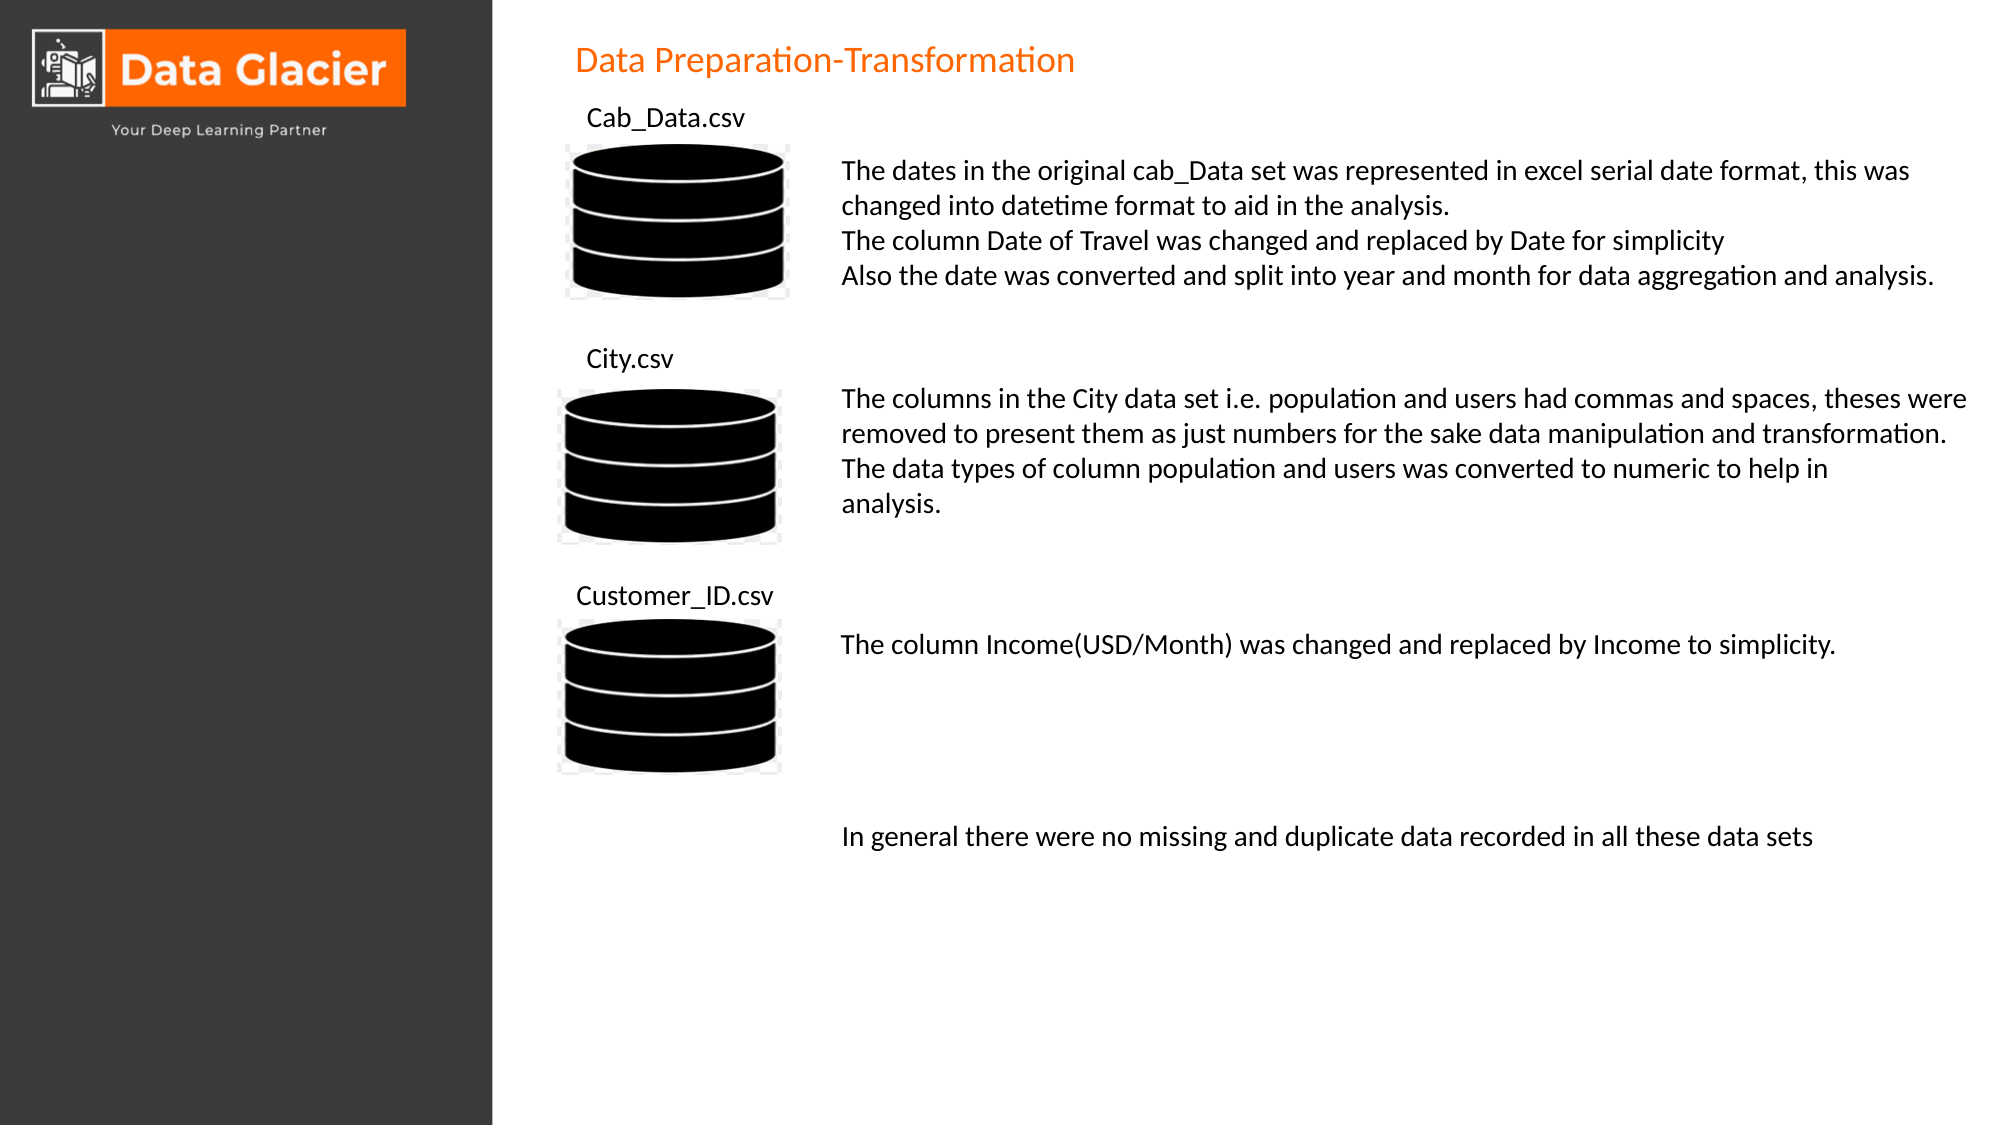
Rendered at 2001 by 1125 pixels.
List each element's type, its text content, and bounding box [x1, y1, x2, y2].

text_box The columns in the City data set i.e. population and users had commas and spaces, theses were removed to present them as just numbers for the sake data manipulation and transformation. The data types of column population and users was converted to numeric to help in analysis. [826, 371, 1993, 562]
text_box Cab_Data.csv [572, 90, 761, 141]
text_box In general there were no missing and duplicate data recorded in all these data sets [827, 774, 2000, 860]
picture [28, 0, 410, 287]
text_box City.csv [571, 332, 689, 382]
text_box [0, 0, 493, 1125]
picture [557, 619, 782, 775]
text_box Data Preparation-Transformation [560, 27, 1092, 87]
text_box Customer_ID.csv [561, 569, 790, 619]
picture [557, 389, 782, 545]
picture [565, 144, 790, 300]
text_box The dates in the original cab_Data set was represented in excel serial date format, this was changed into datetime format to aid in the analysis. The column Date of Travel was changed and replaced by Date for simplicity Also the date was converted and split into year and month for data aggregation and analysis. [826, 143, 1961, 299]
text_box The column Income(USD/Month) was changed and replaced by Income to simplicity. [825, 617, 1960, 668]
